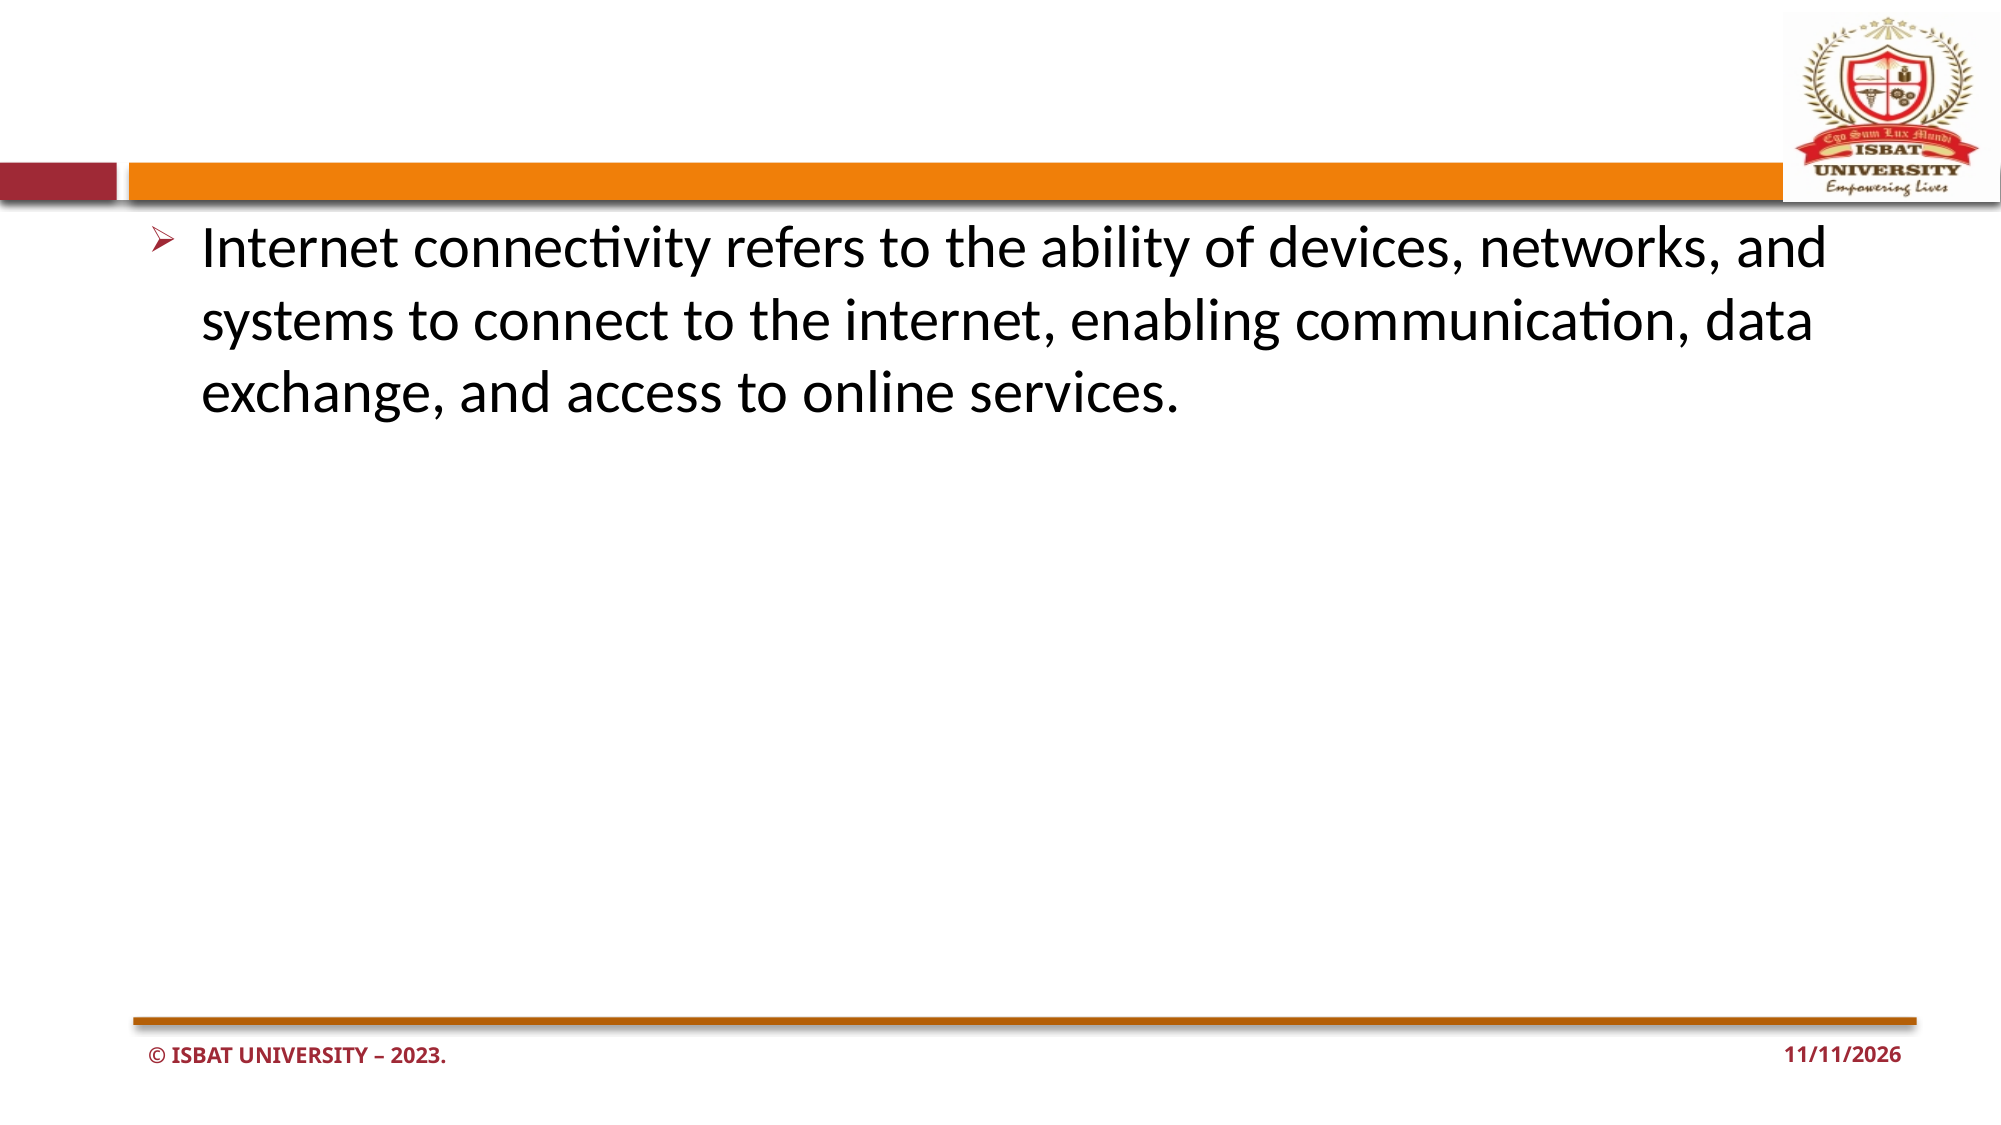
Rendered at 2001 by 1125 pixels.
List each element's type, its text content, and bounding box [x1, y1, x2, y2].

list Internet connectivity refers to the ability of devices, networks, and systems to connect to the internet, enabling communication, data exchange, and access to online services. [133, 200, 1918, 1000]
picture [1783, 12, 2000, 202]
